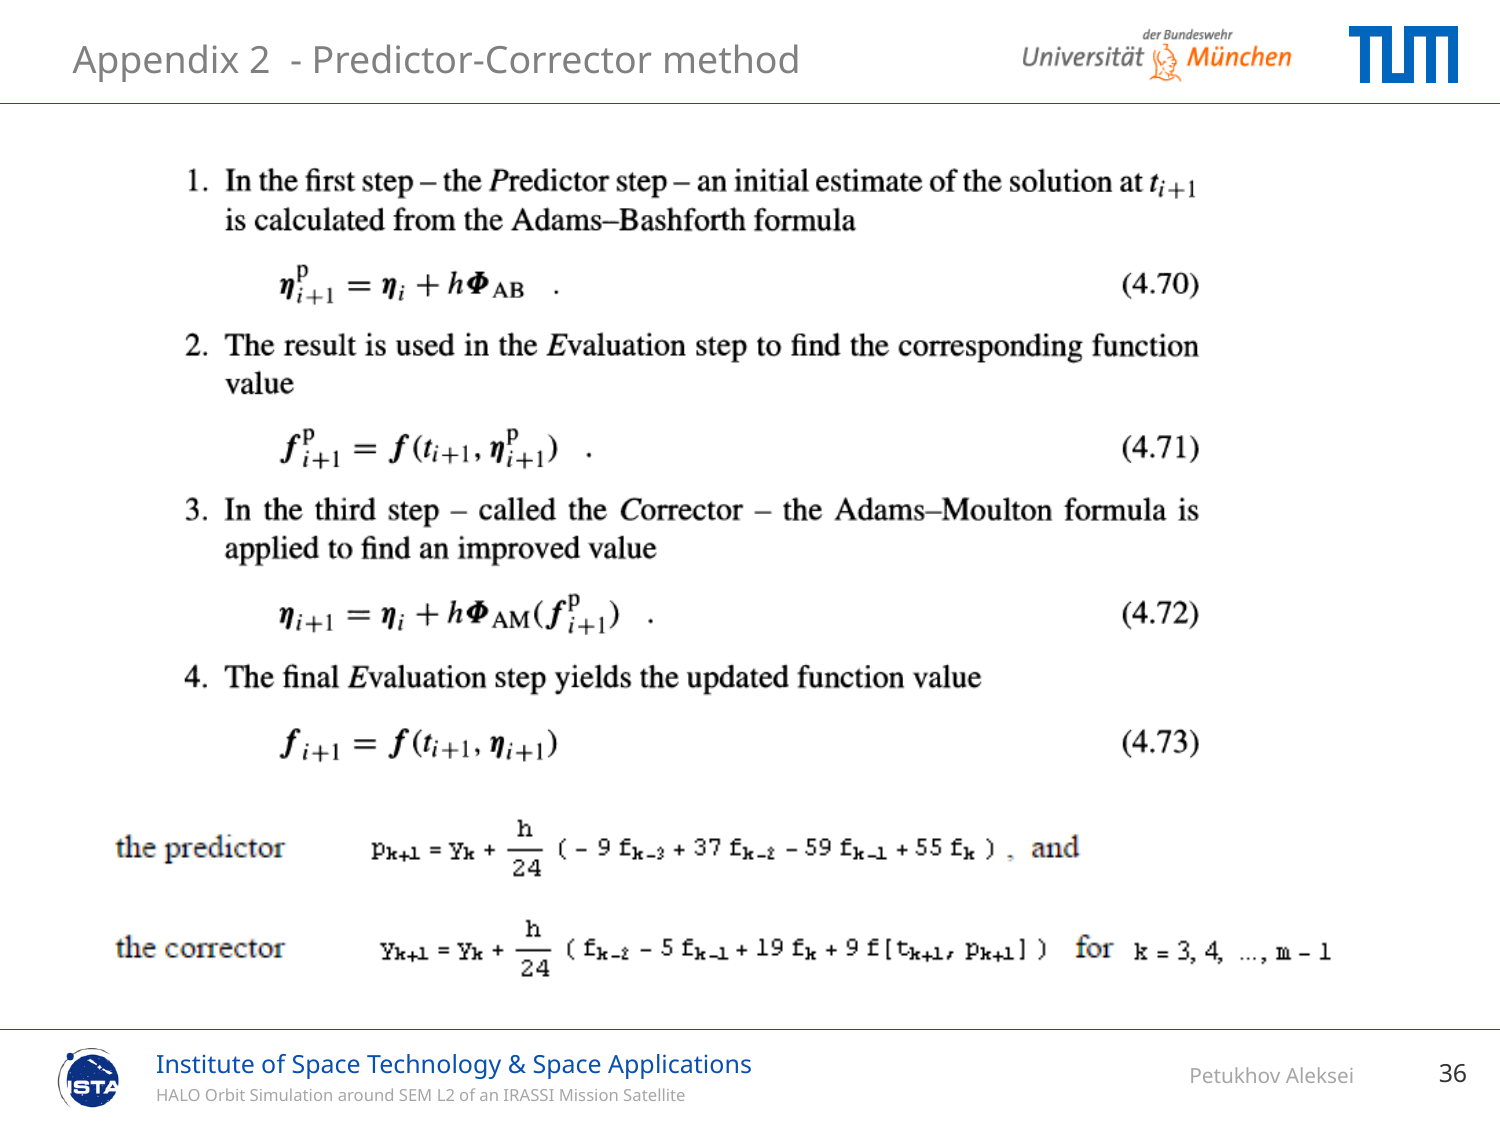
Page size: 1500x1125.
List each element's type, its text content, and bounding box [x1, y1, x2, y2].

picture [113, 788, 1354, 1002]
text_box [1243, 190, 1447, 1003]
picture [48, 1043, 135, 1112]
slide_number 36 [1413, 1049, 1468, 1101]
picture [1349, 26, 1458, 83]
picture [163, 158, 1240, 785]
text_box [0, 190, 158, 1003]
text_box Appendix 2 - Predictor-Corrector method [57, 28, 968, 89]
picture [1014, 23, 1304, 91]
